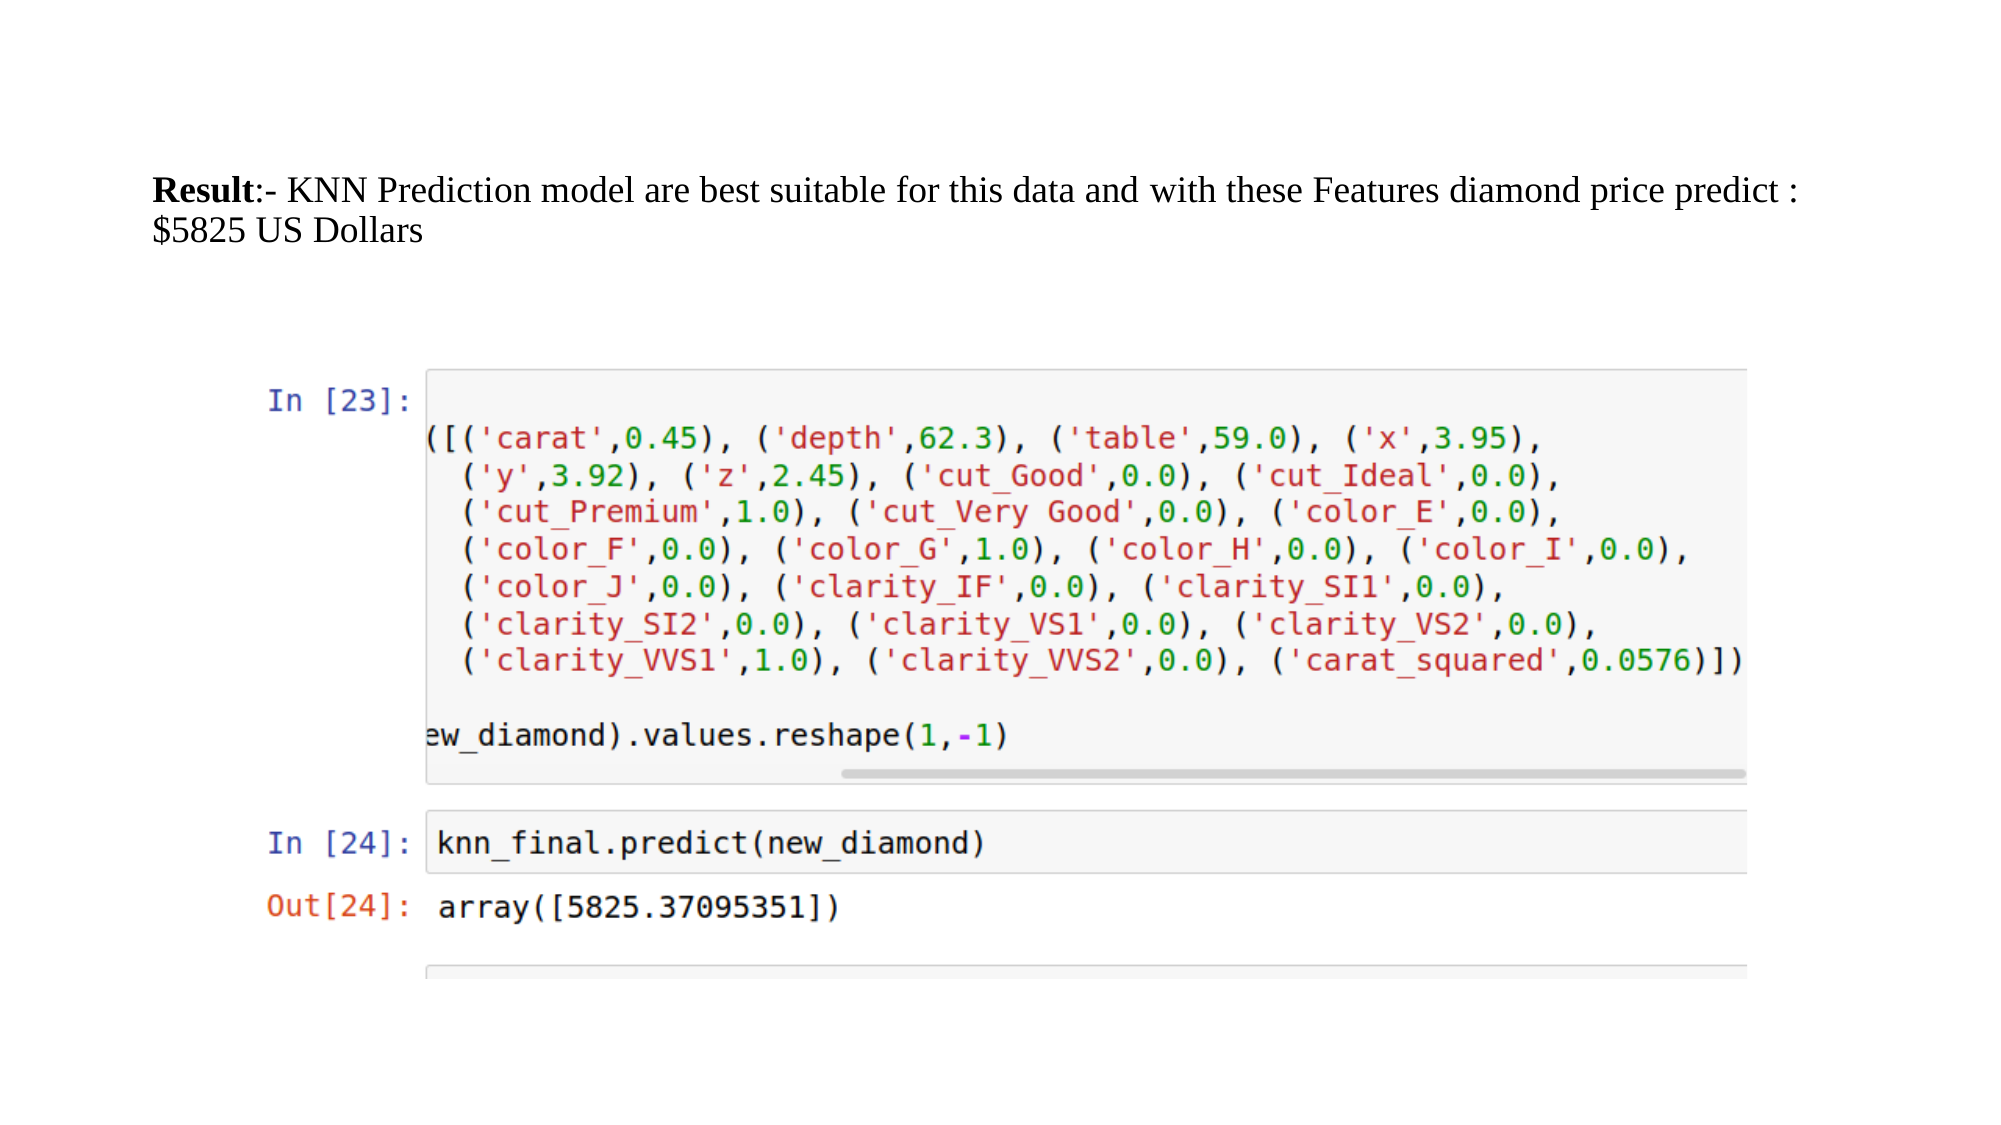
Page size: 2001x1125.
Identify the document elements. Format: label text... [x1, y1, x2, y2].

title Result:- KNN Prediction model are best suitable for this data and with these Features diamond price predict : $5825 US Dollars [137, 59, 1863, 361]
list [252, 334, 1748, 979]
